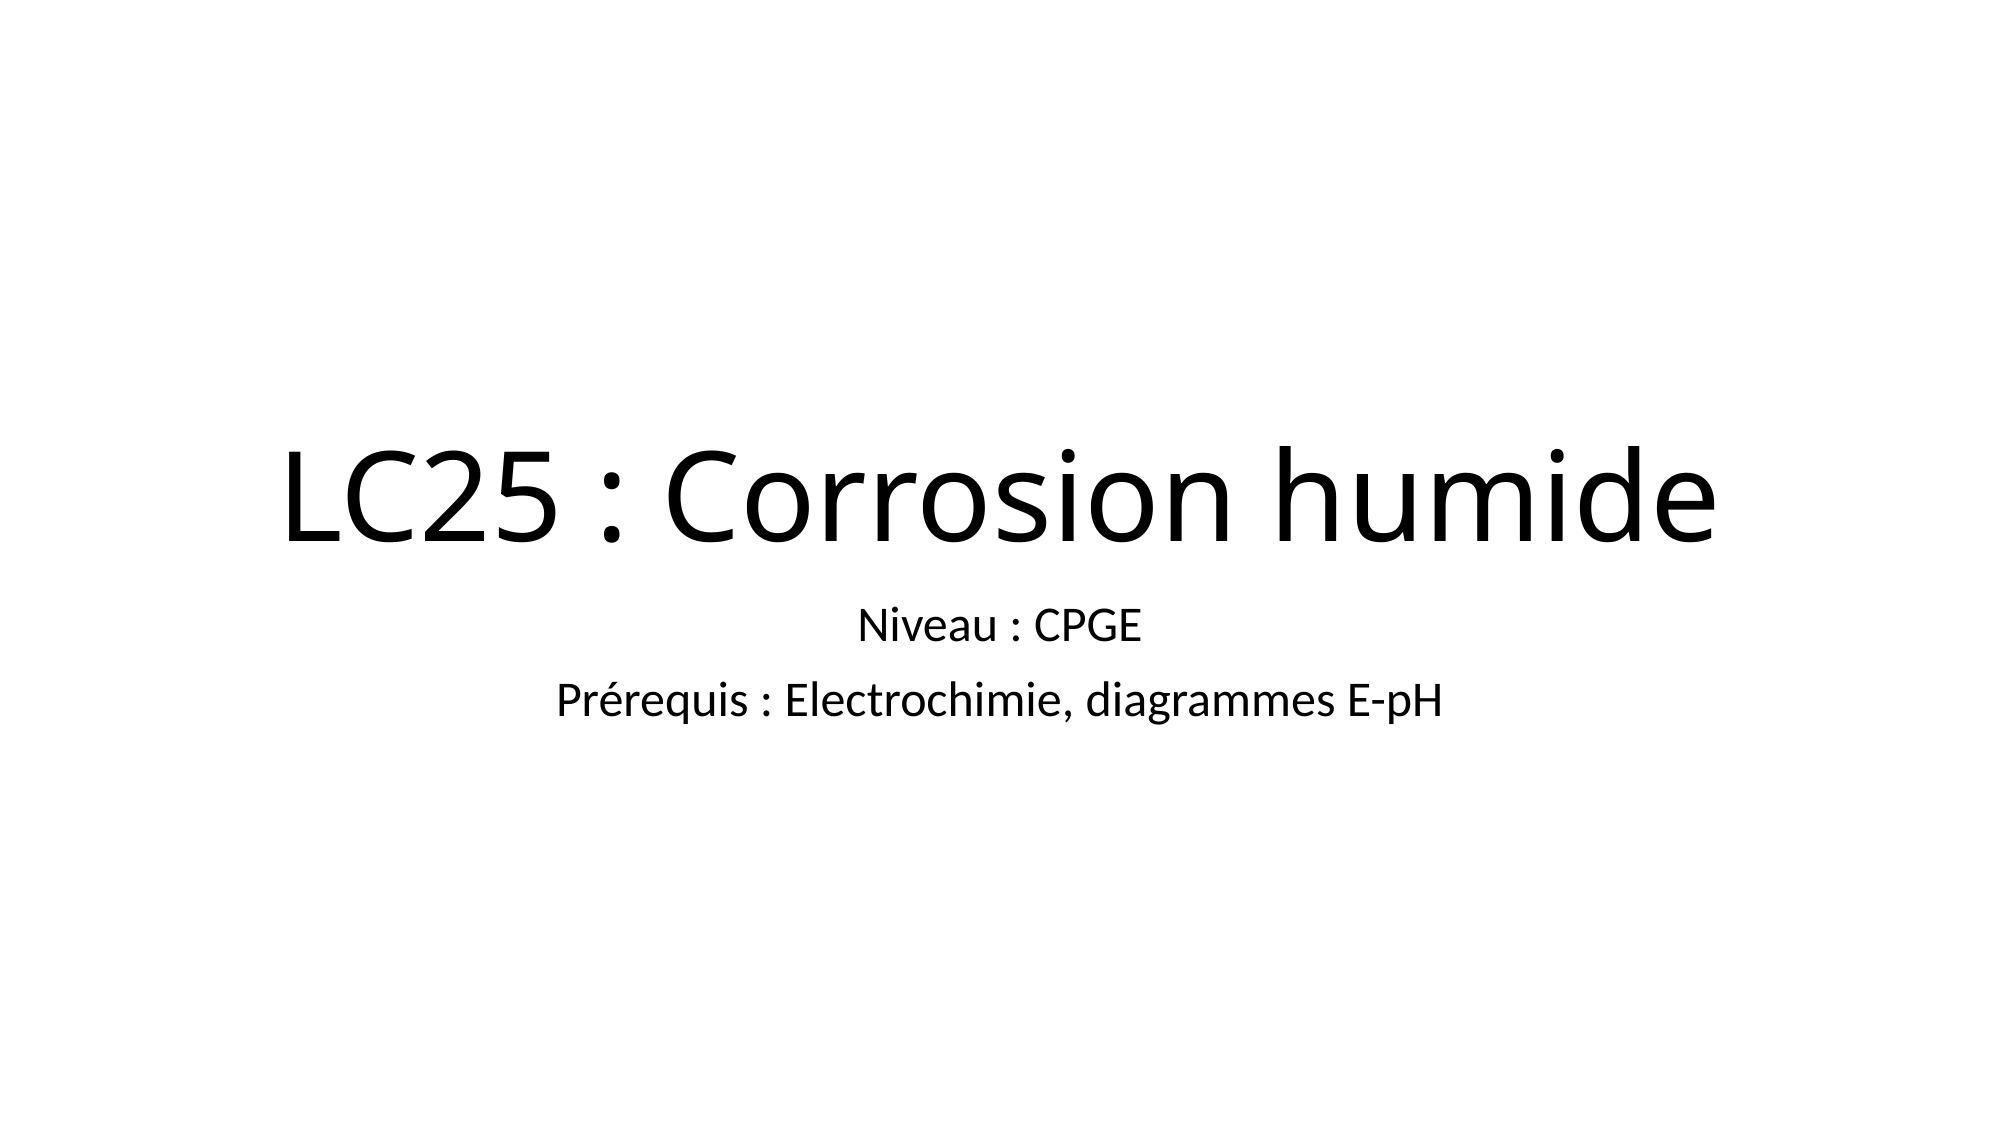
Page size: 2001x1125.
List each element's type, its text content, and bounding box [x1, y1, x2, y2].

subtitle Niveau : CPGE Prérequis : Electrochimie, diagrammes E-pH [249, 590, 1750, 863]
title LC25 : Corrosion humide [249, 184, 1750, 576]
